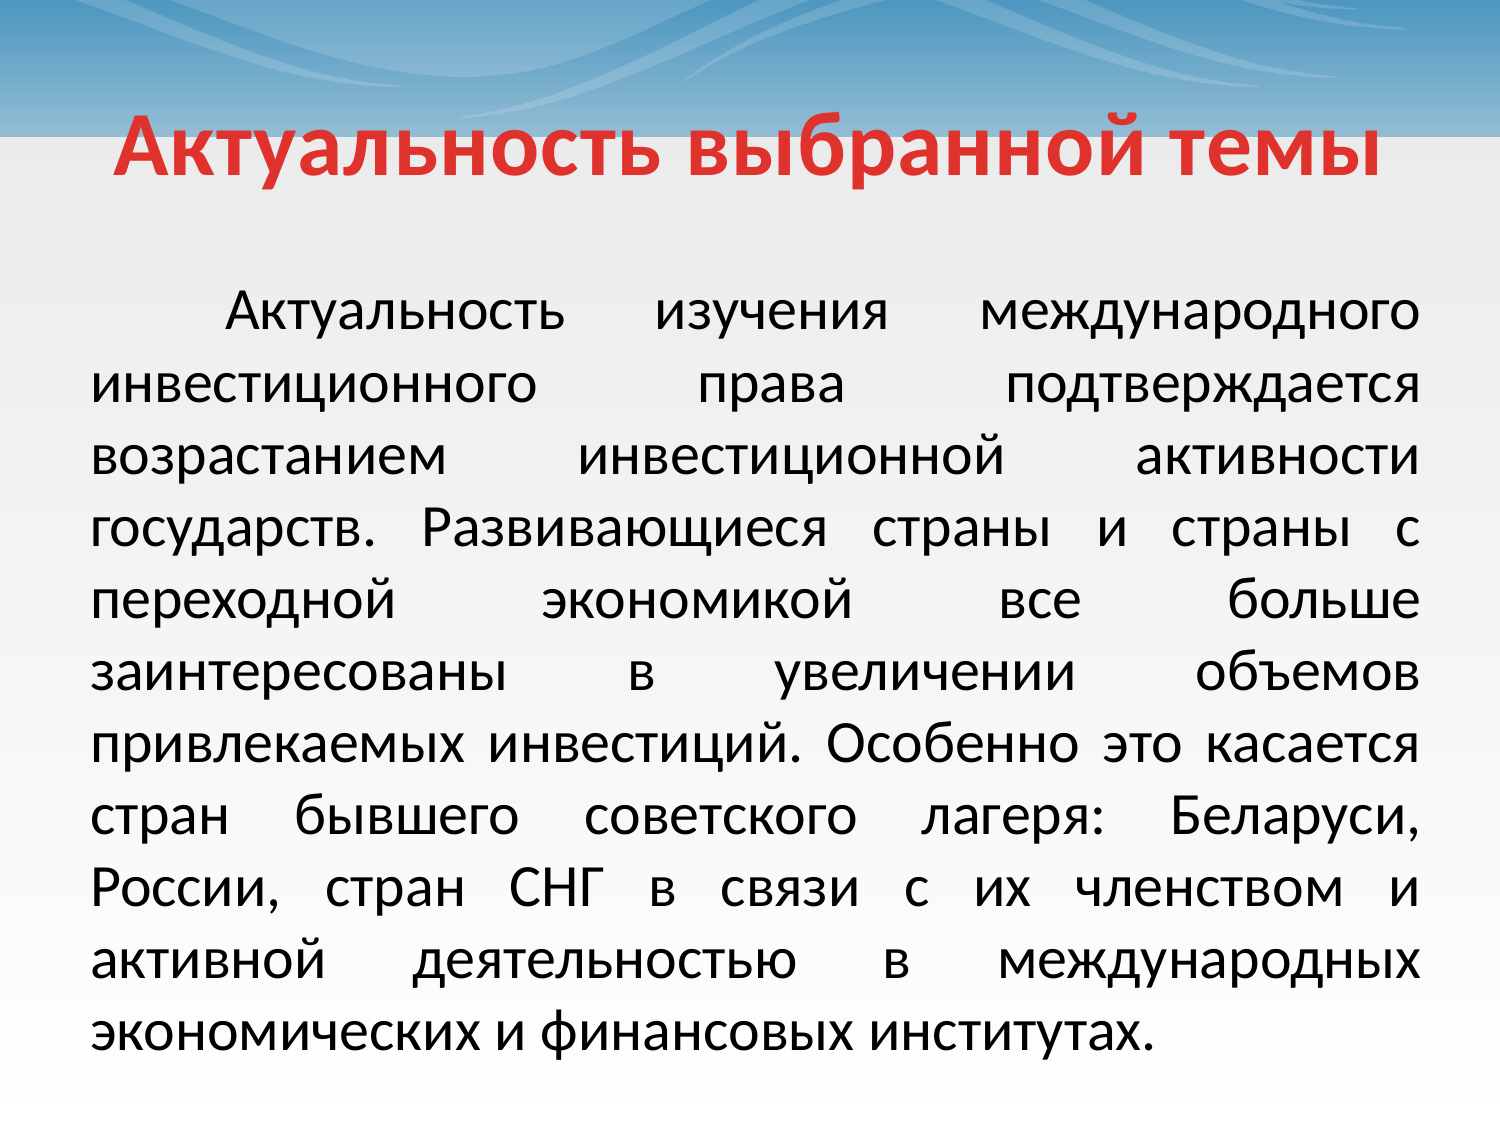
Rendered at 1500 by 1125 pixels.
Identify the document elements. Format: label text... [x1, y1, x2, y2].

picture [0, 0, 1500, 137]
title Актуальность выбранной темы [75, 45, 1425, 233]
list Актуальность изучения международного инвестиционного права подтверждается возрастанием инвестиционной активности государств. Развивающиеся страны и страны с переходной экономикой все больше заинтересованы в увеличении объемов привлекаемых инвестиций. Особенно это касается стран бывшего советского лагеря: Беларуси, России, стран СНГ в связи с их членством и активной деятельностью в международных экономических и финансовых институтах. [75, 262, 1438, 1075]
